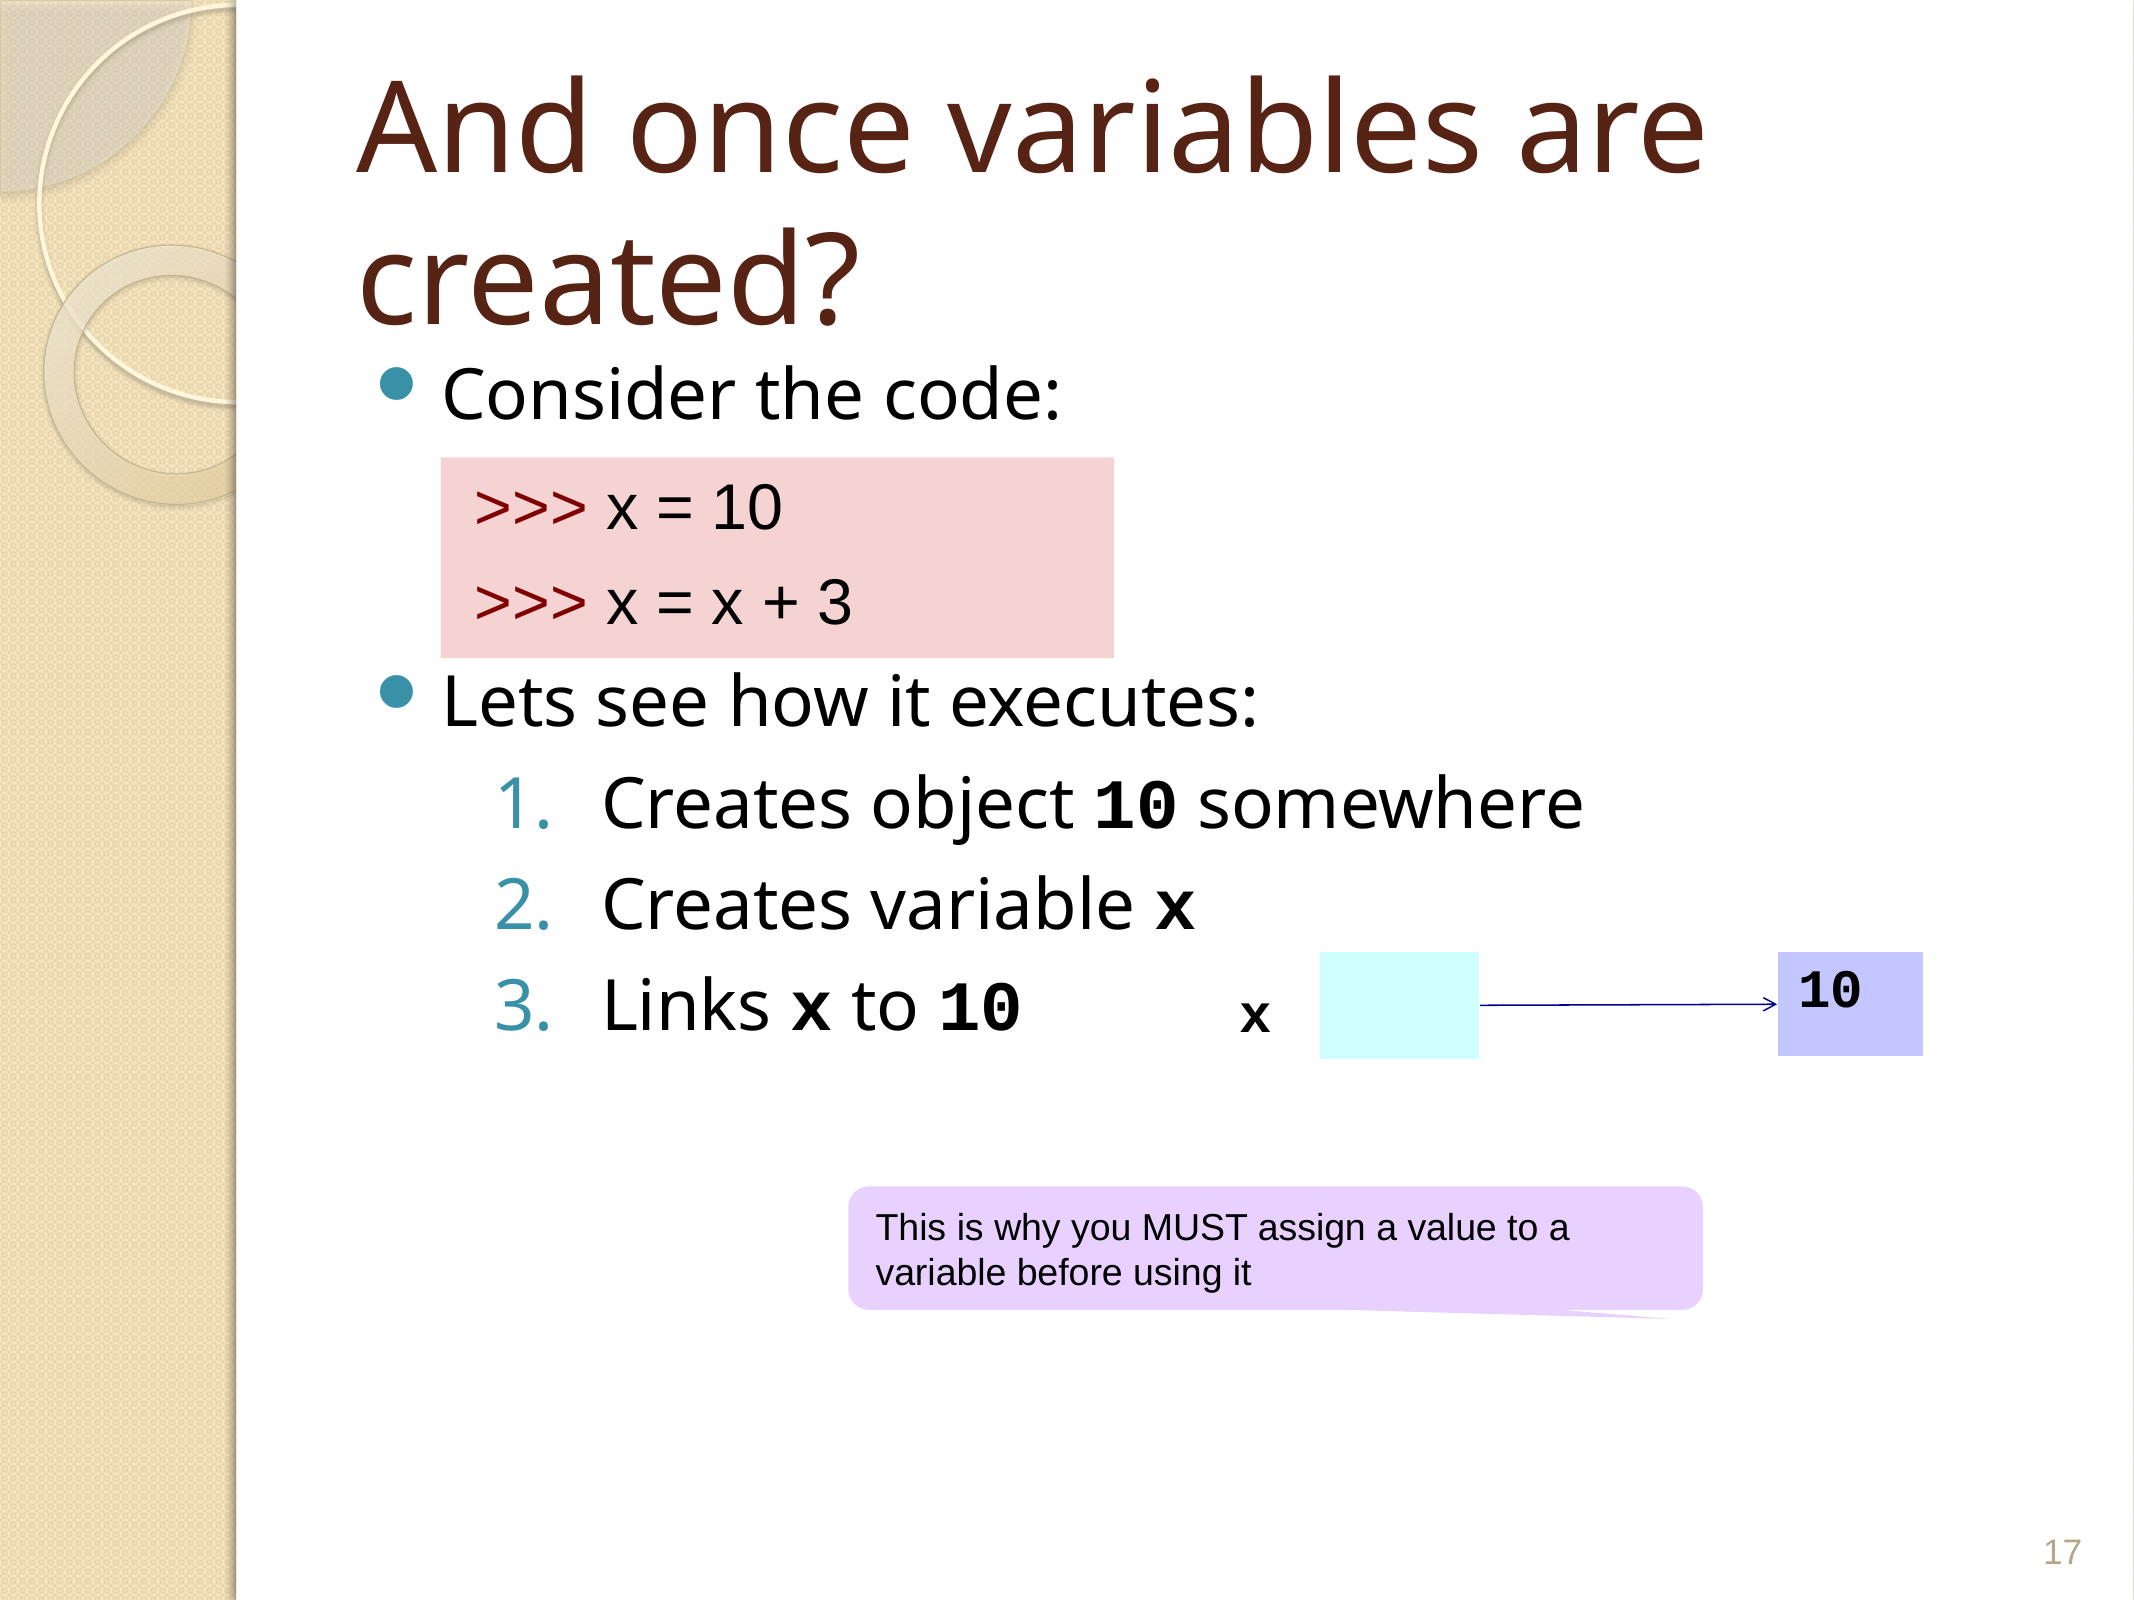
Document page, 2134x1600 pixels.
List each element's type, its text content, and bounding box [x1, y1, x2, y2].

table_header [1320, 952, 1479, 1059]
text_box x [1217, 967, 1302, 1055]
text_box >>> x = 10 >>> x = x + 3 [440, 457, 1114, 659]
list Consider the code: Lets see how it executes: Creates object 10 somewhere Creates variable x Links x to 10 [334, 337, 2085, 1458]
table_header 10 [1778, 952, 1923, 1056]
title And once variables are created? [334, 64, 2085, 331]
text_box This is why you MUST assign a value to a variable before using it [848, 1186, 1704, 1319]
slide_number 17 [2009, 1471, 2117, 1583]
